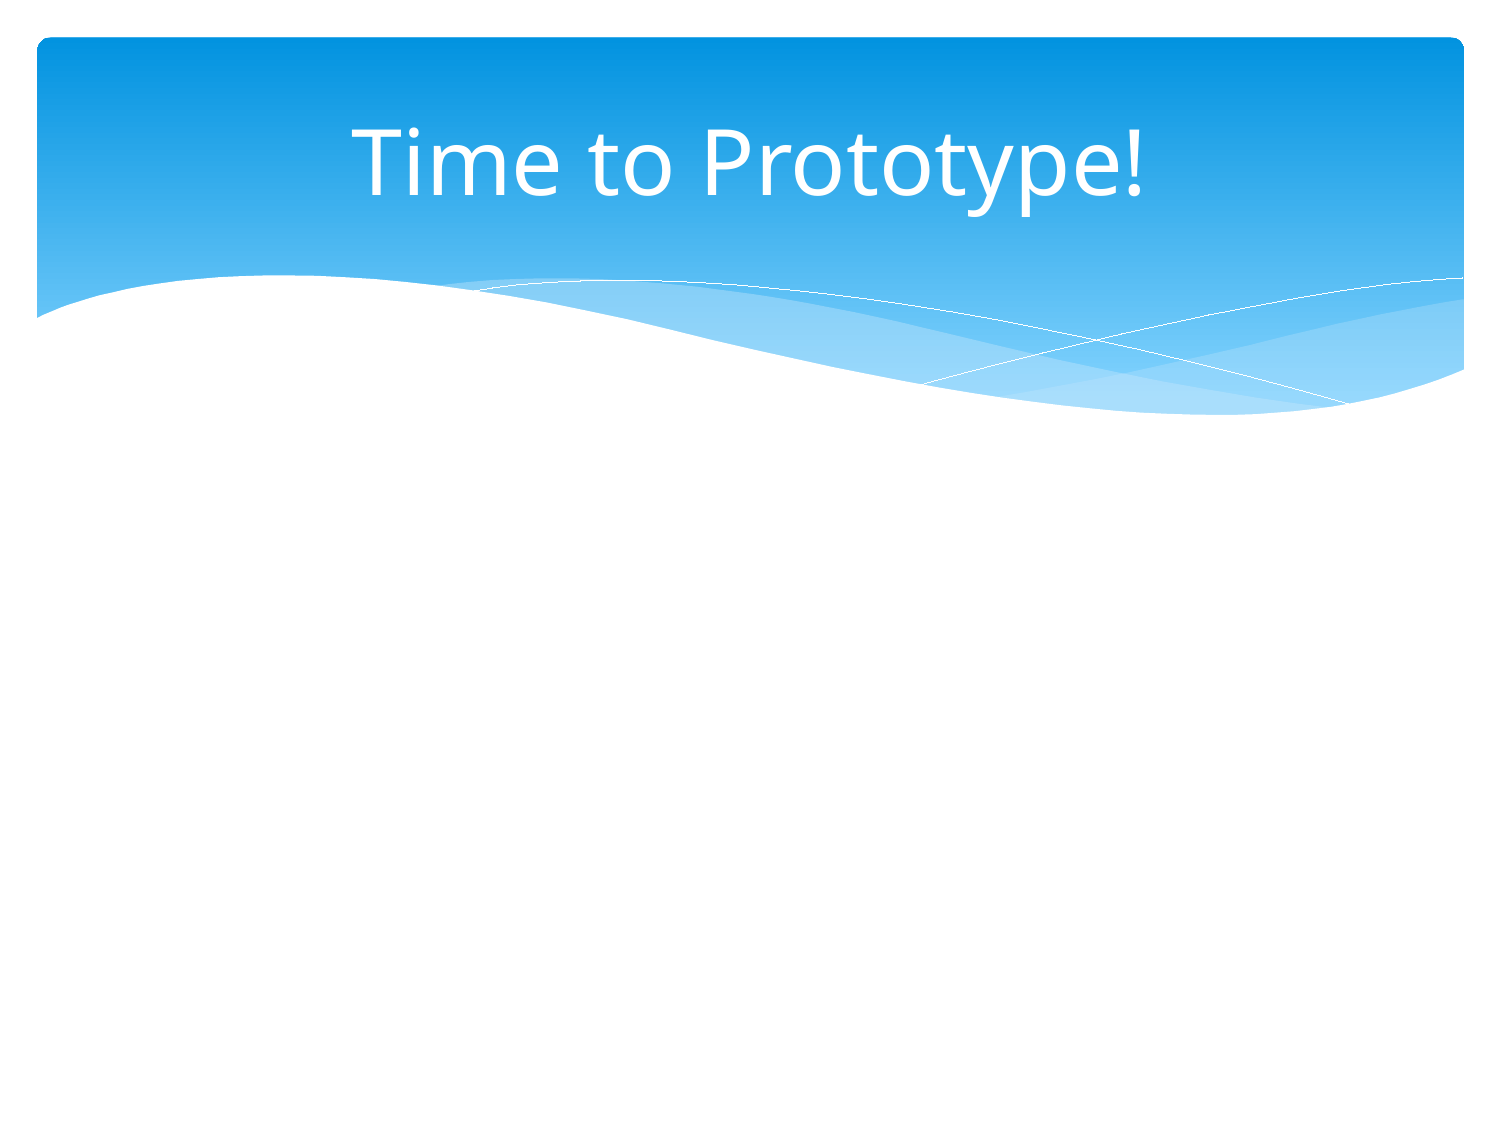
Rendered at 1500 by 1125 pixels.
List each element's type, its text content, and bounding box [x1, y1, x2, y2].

title Time to Prototype! [75, 55, 1425, 261]
